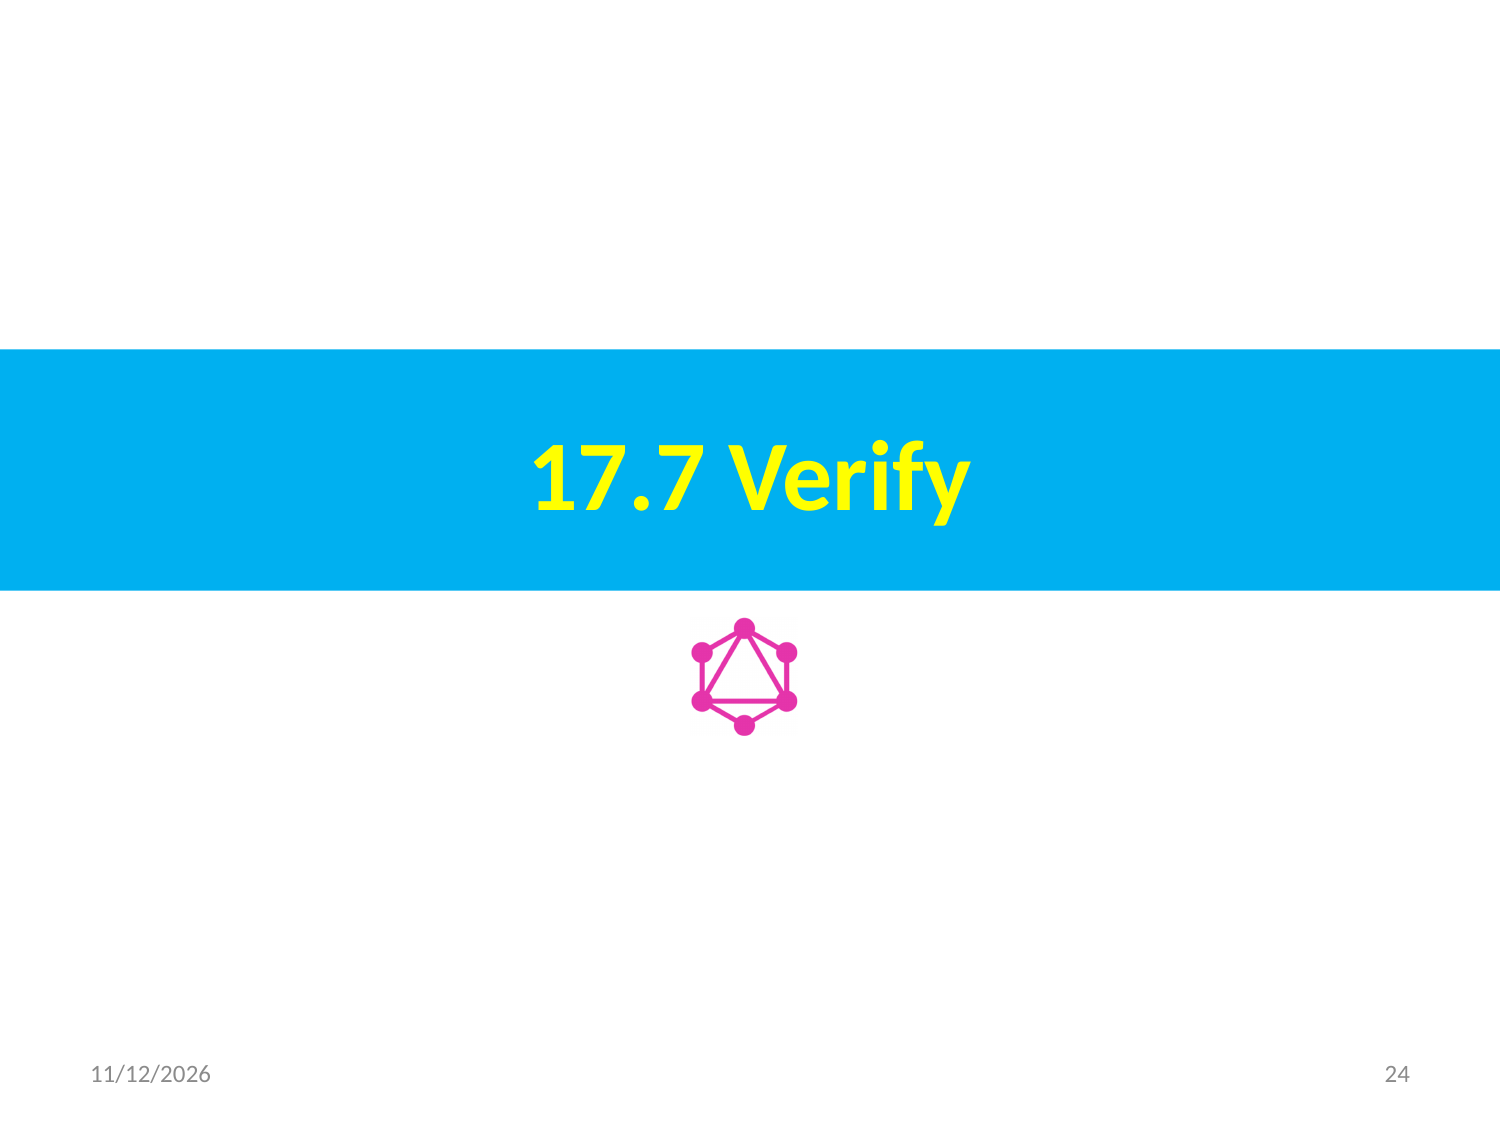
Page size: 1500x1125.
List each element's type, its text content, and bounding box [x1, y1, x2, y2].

title 17.7 Verify [0, 349, 1500, 591]
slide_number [75, 1042, 425, 1103]
picture [690, 617, 798, 736]
slide_number 24 [1074, 1042, 1425, 1103]
